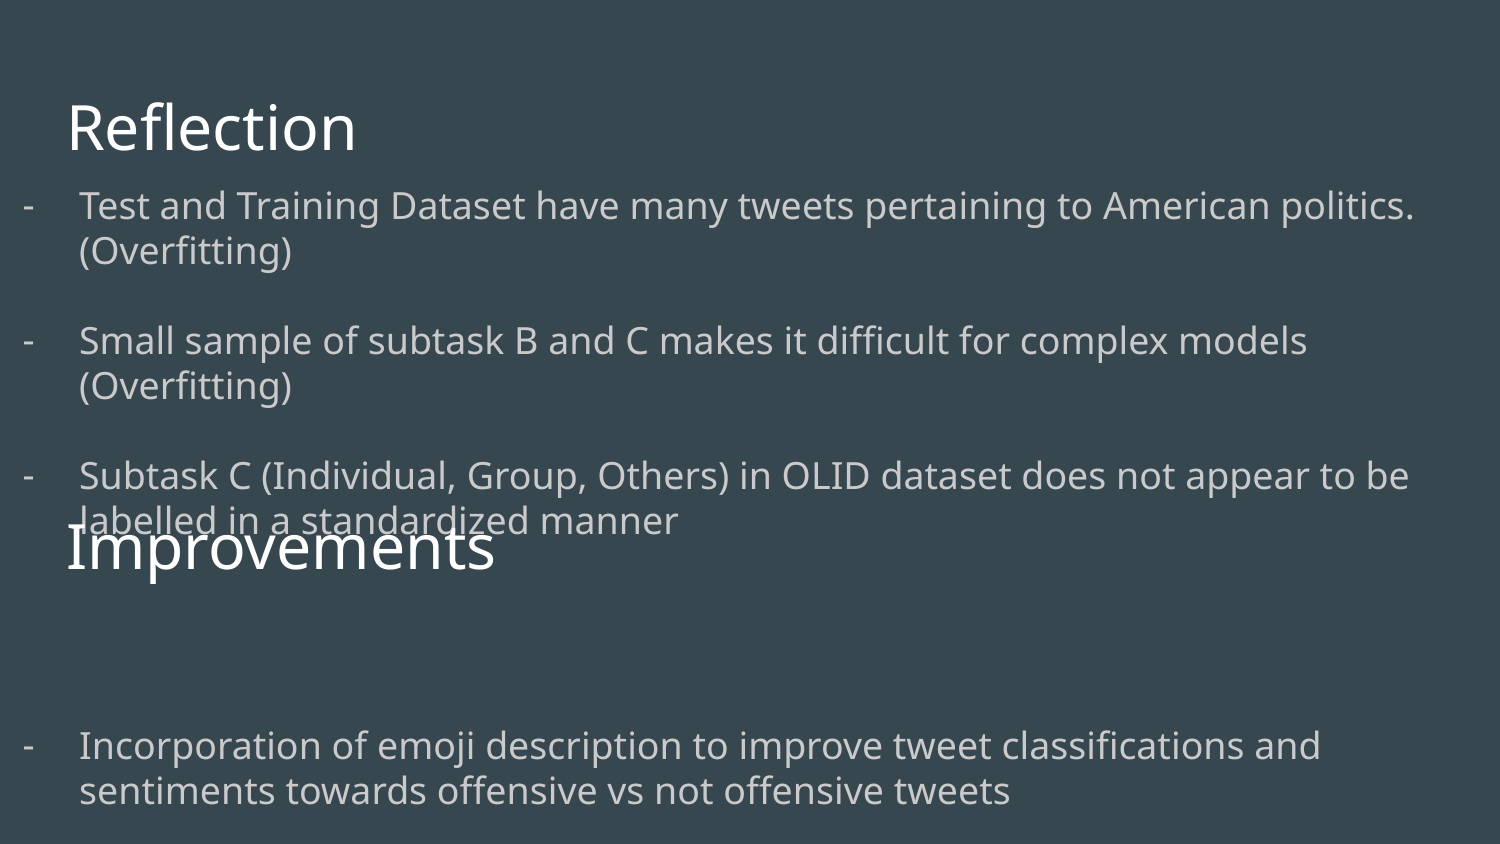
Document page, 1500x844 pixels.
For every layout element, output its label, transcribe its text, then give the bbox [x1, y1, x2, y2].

title Improvements [51, 492, 1449, 587]
title Reflection [51, 72, 1449, 166]
text_box Test and Training Dataset have many tweets pertaining to American politics. (Overfitting) Small sample of subtask B and C makes it difficult for complex models (Overfitting) Subtask C (Individual, Group, Others) in OLID dataset does not appear to be labelled in a standardized manner Incorporation of emoji description to improve tweet classifications and sentiments towards offensive vs not offensive tweets Usage of more powerful word vector representations (FastText, BERT) [0, 166, 1500, 830]
